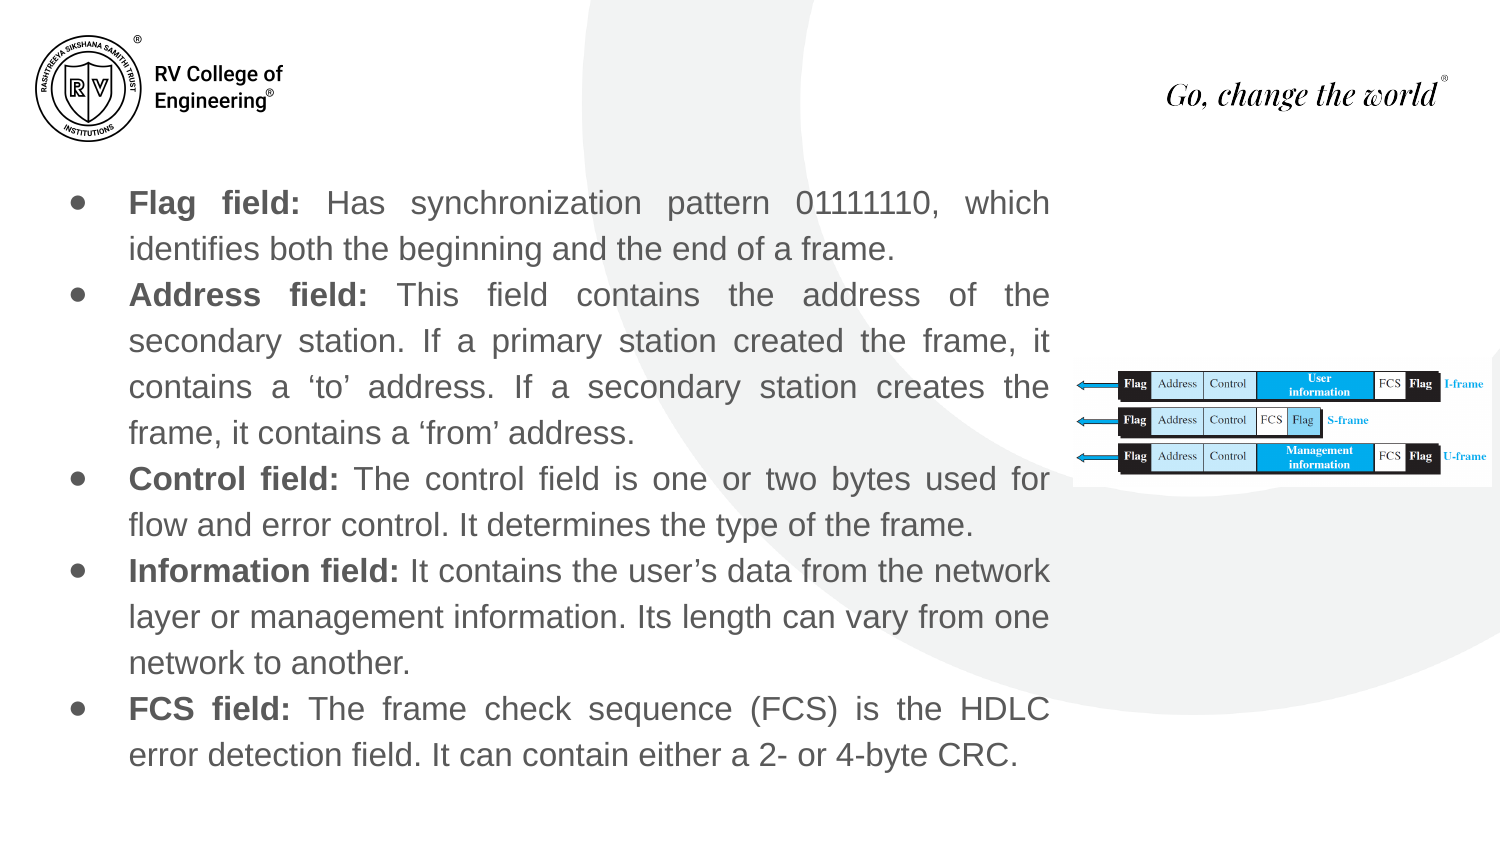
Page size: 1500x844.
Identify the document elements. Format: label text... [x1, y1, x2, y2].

picture [0, 0, 1500, 844]
list Flag field: Has synchronization pattern 01111110, which identifies both the beginning and the end of a frame. Address field: This field contains the address of the secondary station. If a primary station created the frame, it contains a ‘to’ address. If a secondary station creates the frame, it contains a ‘from’ address. Control field: The control field is one or two bytes used for flow and error control. It determines the type of the frame. Information field: It contains the user’s data from the network layer or management information. Its length can vary from one network to another. FCS field: The frame check sequence (FCS) is the HDLC error detection field. It can contain either a 2- or 4-byte CRC. [41, 160, 1067, 797]
